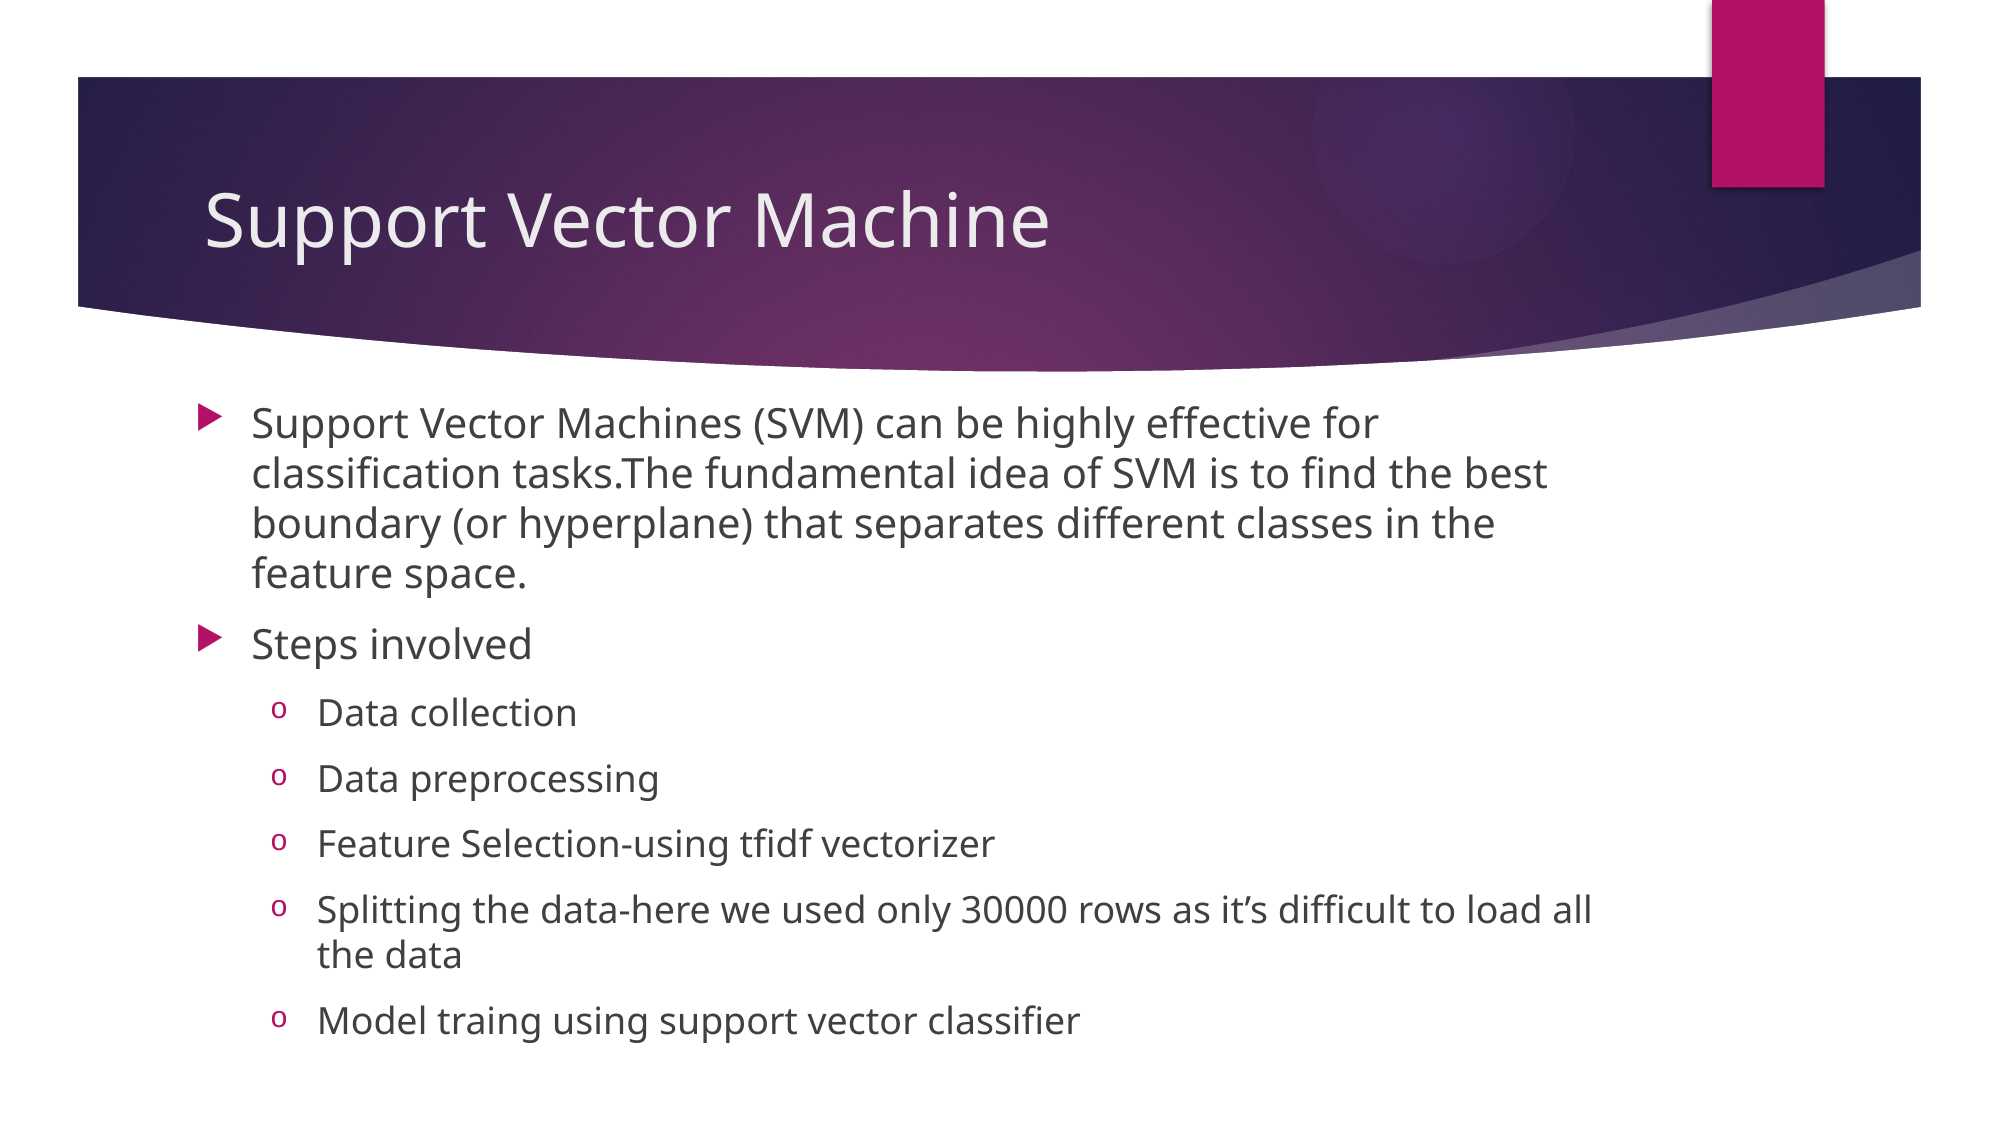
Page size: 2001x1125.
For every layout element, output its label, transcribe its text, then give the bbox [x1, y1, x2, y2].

list Support Vector Machines (SVM) can be highly effective for classification tasks.The fundamental idea of SVM is to find the best boundary (or hyperplane) that separates different classes in the feature space. Steps involved Data collection Data preprocessing Feature Selection-using tfidf vectorizer Splitting the data-here we used only 30000 rows as it’s difficult to load all the data Model traing using support vector classifier [180, 389, 1628, 950]
title Support Vector Machine [189, 159, 1627, 276]
